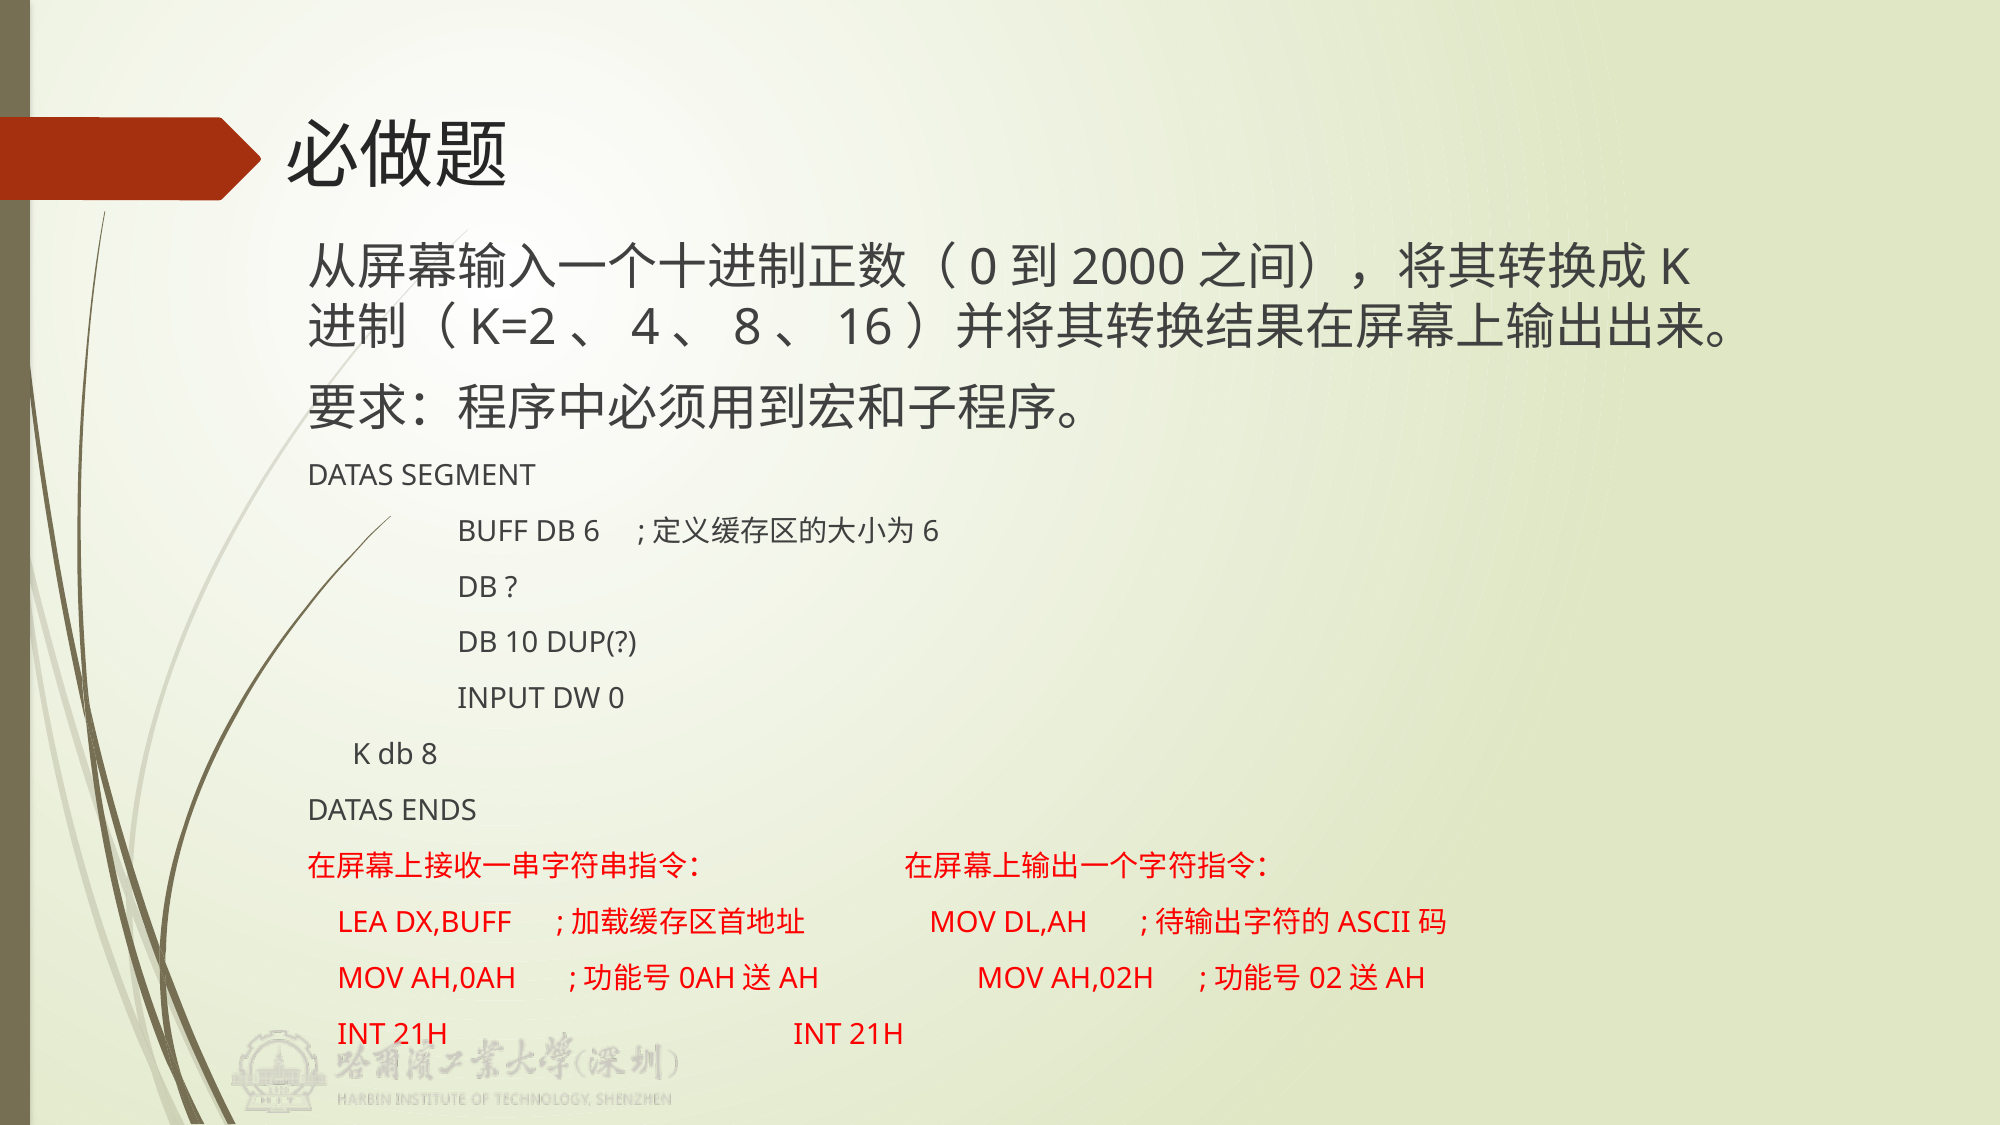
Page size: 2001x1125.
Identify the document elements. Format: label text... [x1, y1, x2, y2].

title 必做题 [270, 100, 1094, 205]
list 从屏幕输入一个十进制正数（0到2000之间），将其转换成K进制（K=2、4、8、16）并将其转换结果在屏幕上输出出来。 要求：程序中必须用到宏和子程序。 DATAS SEGMENT BUFF DB 6 ;定义缓存区的大小为6 DB ? DB 10 DUP(?) INPUT DW 0 K db 8 DATAS ENDS 在屏幕上接收一串字符串指令： 在屏幕上输出一个字符指令： LEA DX,BUFF ;加载缓存区首地址 MOV DL,AH ;待输出字符的ASCII码 MOV AH,0AH ;功能号0AH送AH MOV AH,02H ;功能号02送AH INT 21H INT 21H [292, 226, 1755, 1058]
picture [231, 1030, 678, 1113]
